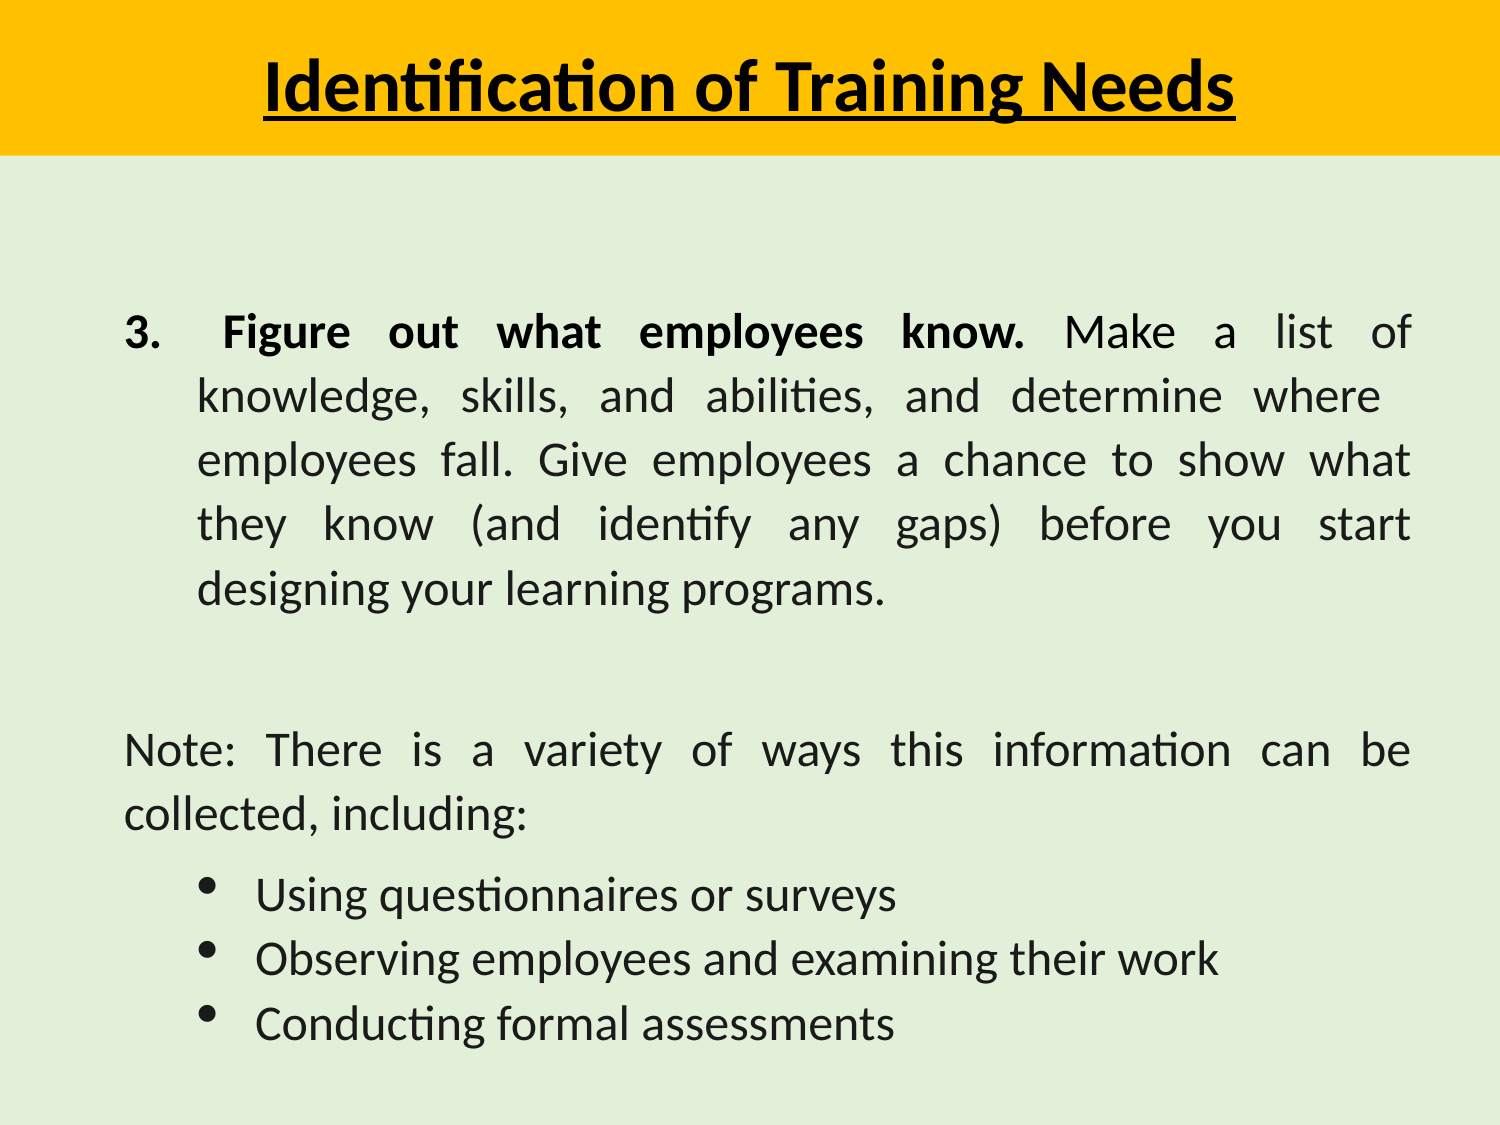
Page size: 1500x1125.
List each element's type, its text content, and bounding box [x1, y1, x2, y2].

text_box Identification of Training Needs [0, 0, 1500, 156]
text_box 3. Figure out what employees know. Make a list of knowledge, skills, and abilities, and determine where employees fall. Give employees a chance to show what they know (and identify any gaps) before you start designing your learning programs. Note: There is a variety of ways this information can be collected, including: Using questionnaires or surveys Observing employees and examining their work Conducting formal assessments [108, 286, 1427, 1058]
